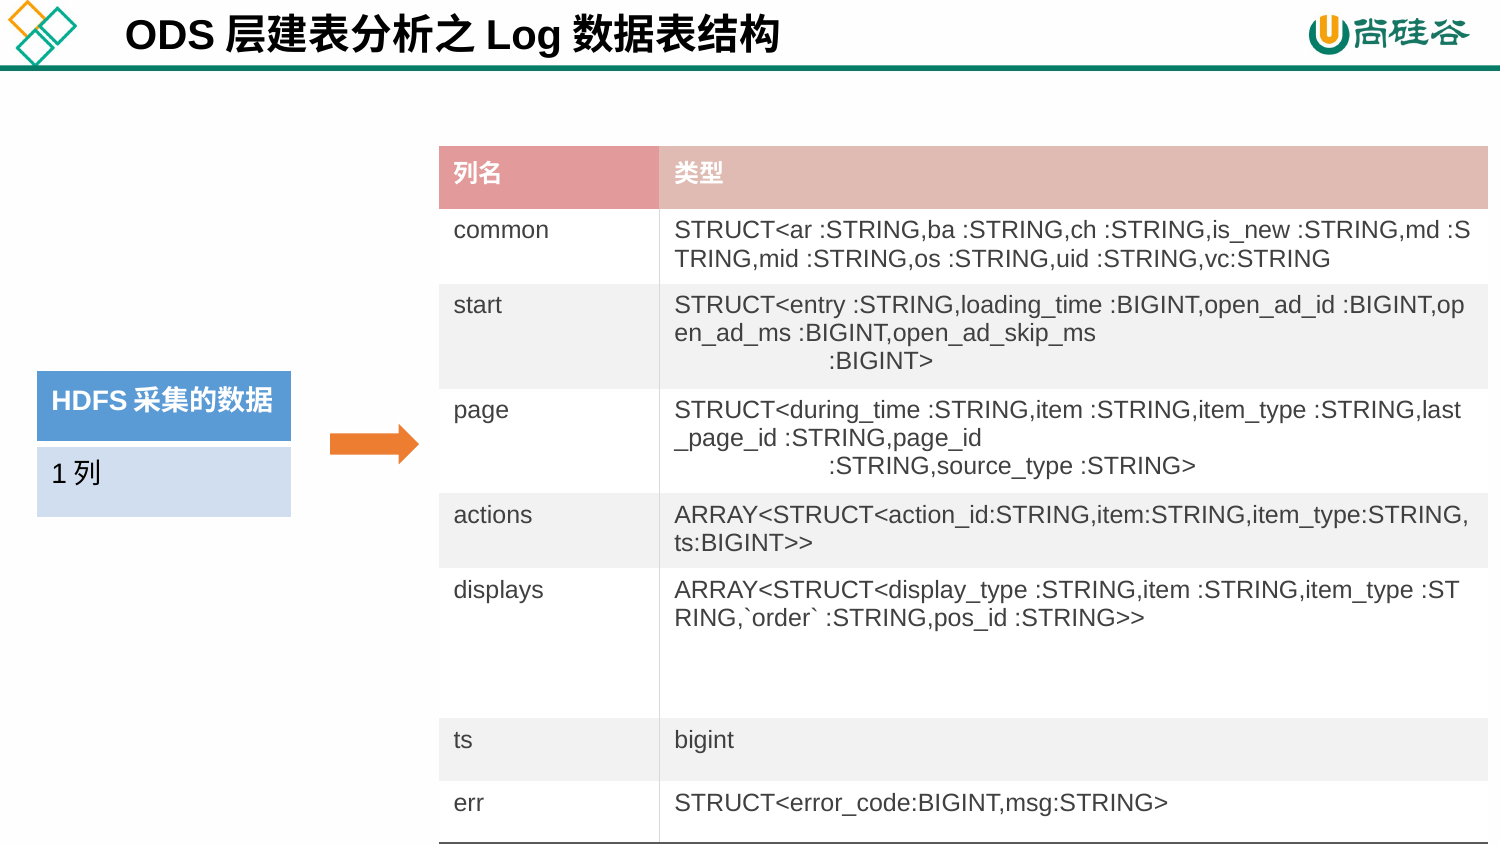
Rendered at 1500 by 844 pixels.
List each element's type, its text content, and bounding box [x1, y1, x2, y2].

table_cell actions [439, 493, 659, 568]
table_cell STRUCT<ar :STRING,ba :STRING,ch :STRING,is_new :STRING,md :STRING,mid :STRING,os :STRING,uid :STRING,vc:STRING [660, 209, 1488, 284]
table_cell ARRAY<STRUCT<action_id:STRING,item:STRING,item_type:STRING,ts:BIGINT>> [660, 493, 1488, 568]
table_cell displays [439, 568, 659, 718]
picture [0, 0, 1500, 844]
table_cell STRUCT<during_time :STRING,item :STRING,item_type :STRING,last_page_id :STRING,page_id :STRING,source_type :STRING> [660, 389, 1488, 493]
table_cell common [439, 209, 659, 284]
table_cell 1列 [37, 447, 291, 517]
text_box [326, 415, 424, 473]
table_cell STRUCT<entry :STRING,loading_time :BIGINT,open_ad_id :BIGINT,open_ad_ms :BIGINT,open_ad_skip_ms :BIGINT> [660, 284, 1488, 389]
table_cell page [439, 389, 659, 493]
table_header 类型 [659, 146, 1488, 209]
table_cell STRUCT<error_code:BIGINT,msg:STRING> [660, 781, 1488, 842]
table_cell bigint [660, 718, 1488, 781]
text_box ODS层建表分析之Log数据表结构 [110, 0, 796, 65]
table_cell ARRAY<STRUCT<display_type :STRING,item :STRING,item_type :STRING,`order` :STRING,pos_id :STRING>> [660, 568, 1488, 718]
table_cell start [439, 284, 659, 389]
table_header 列名 [439, 146, 659, 209]
table_cell err [439, 781, 659, 842]
table_header HDFS采集的数据 [37, 371, 291, 441]
table_cell ts [439, 718, 659, 781]
